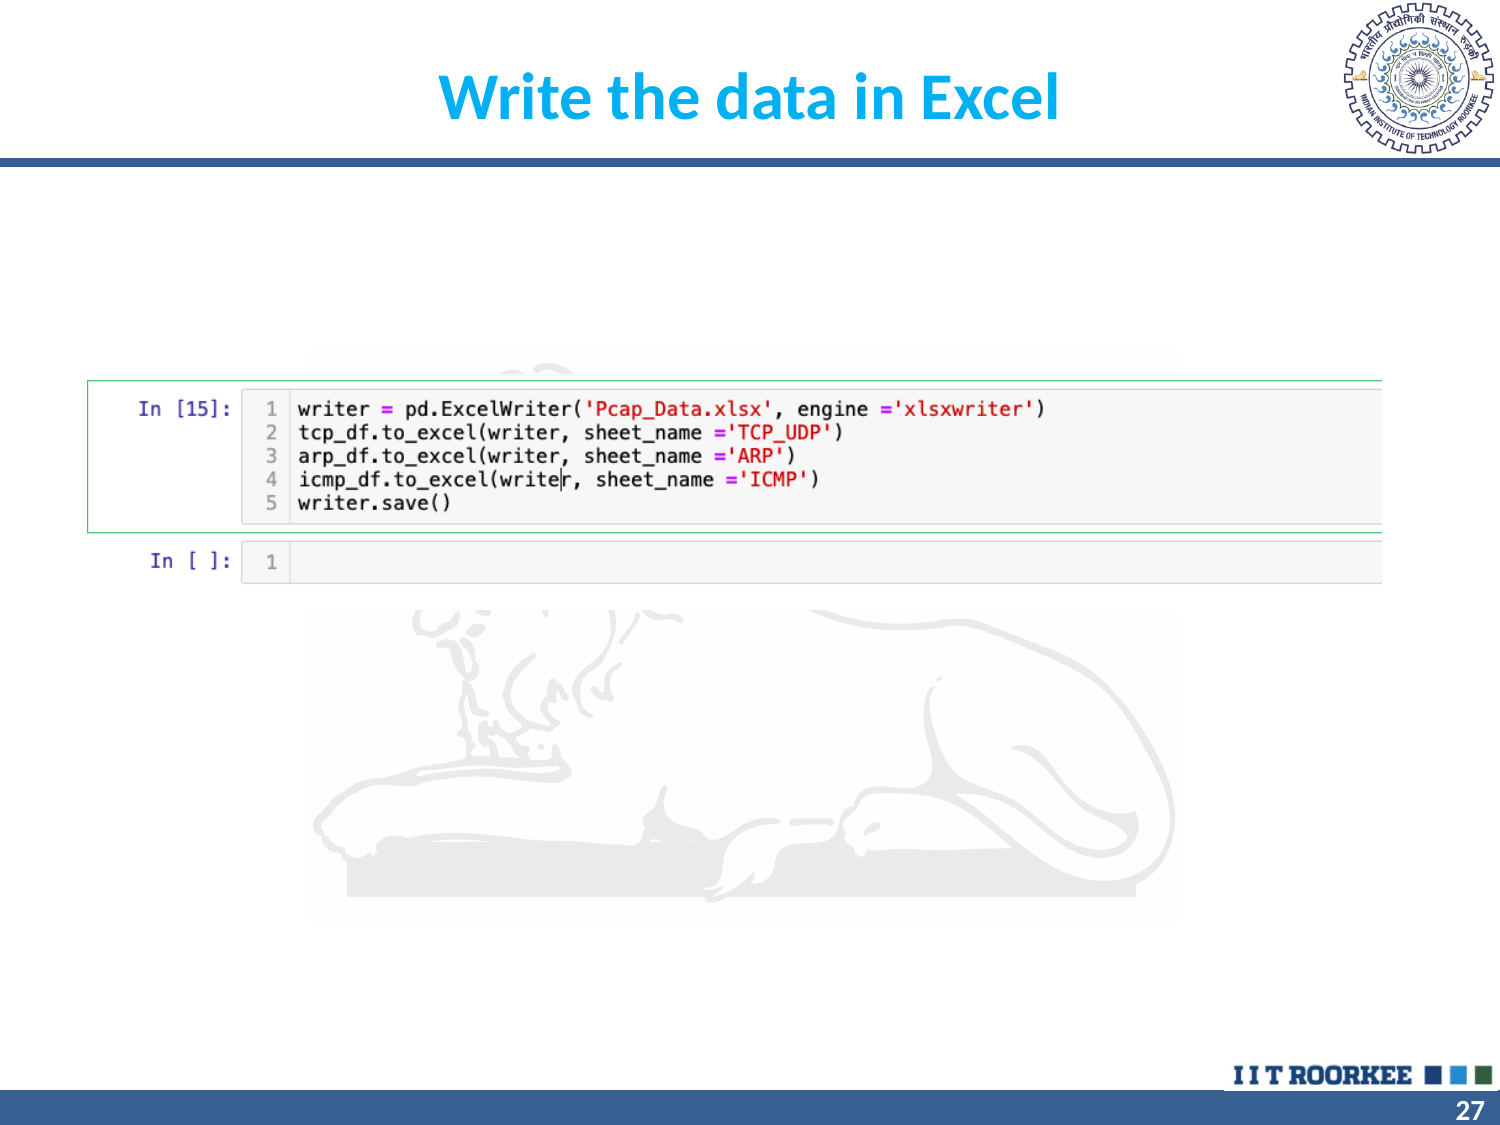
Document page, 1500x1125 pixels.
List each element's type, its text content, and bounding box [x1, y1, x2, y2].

text_box Write the data in Excel [74, 45, 1425, 233]
picture [1339, 0, 1500, 158]
picture [1224, 1057, 1498, 1091]
picture [87, 347, 1382, 924]
